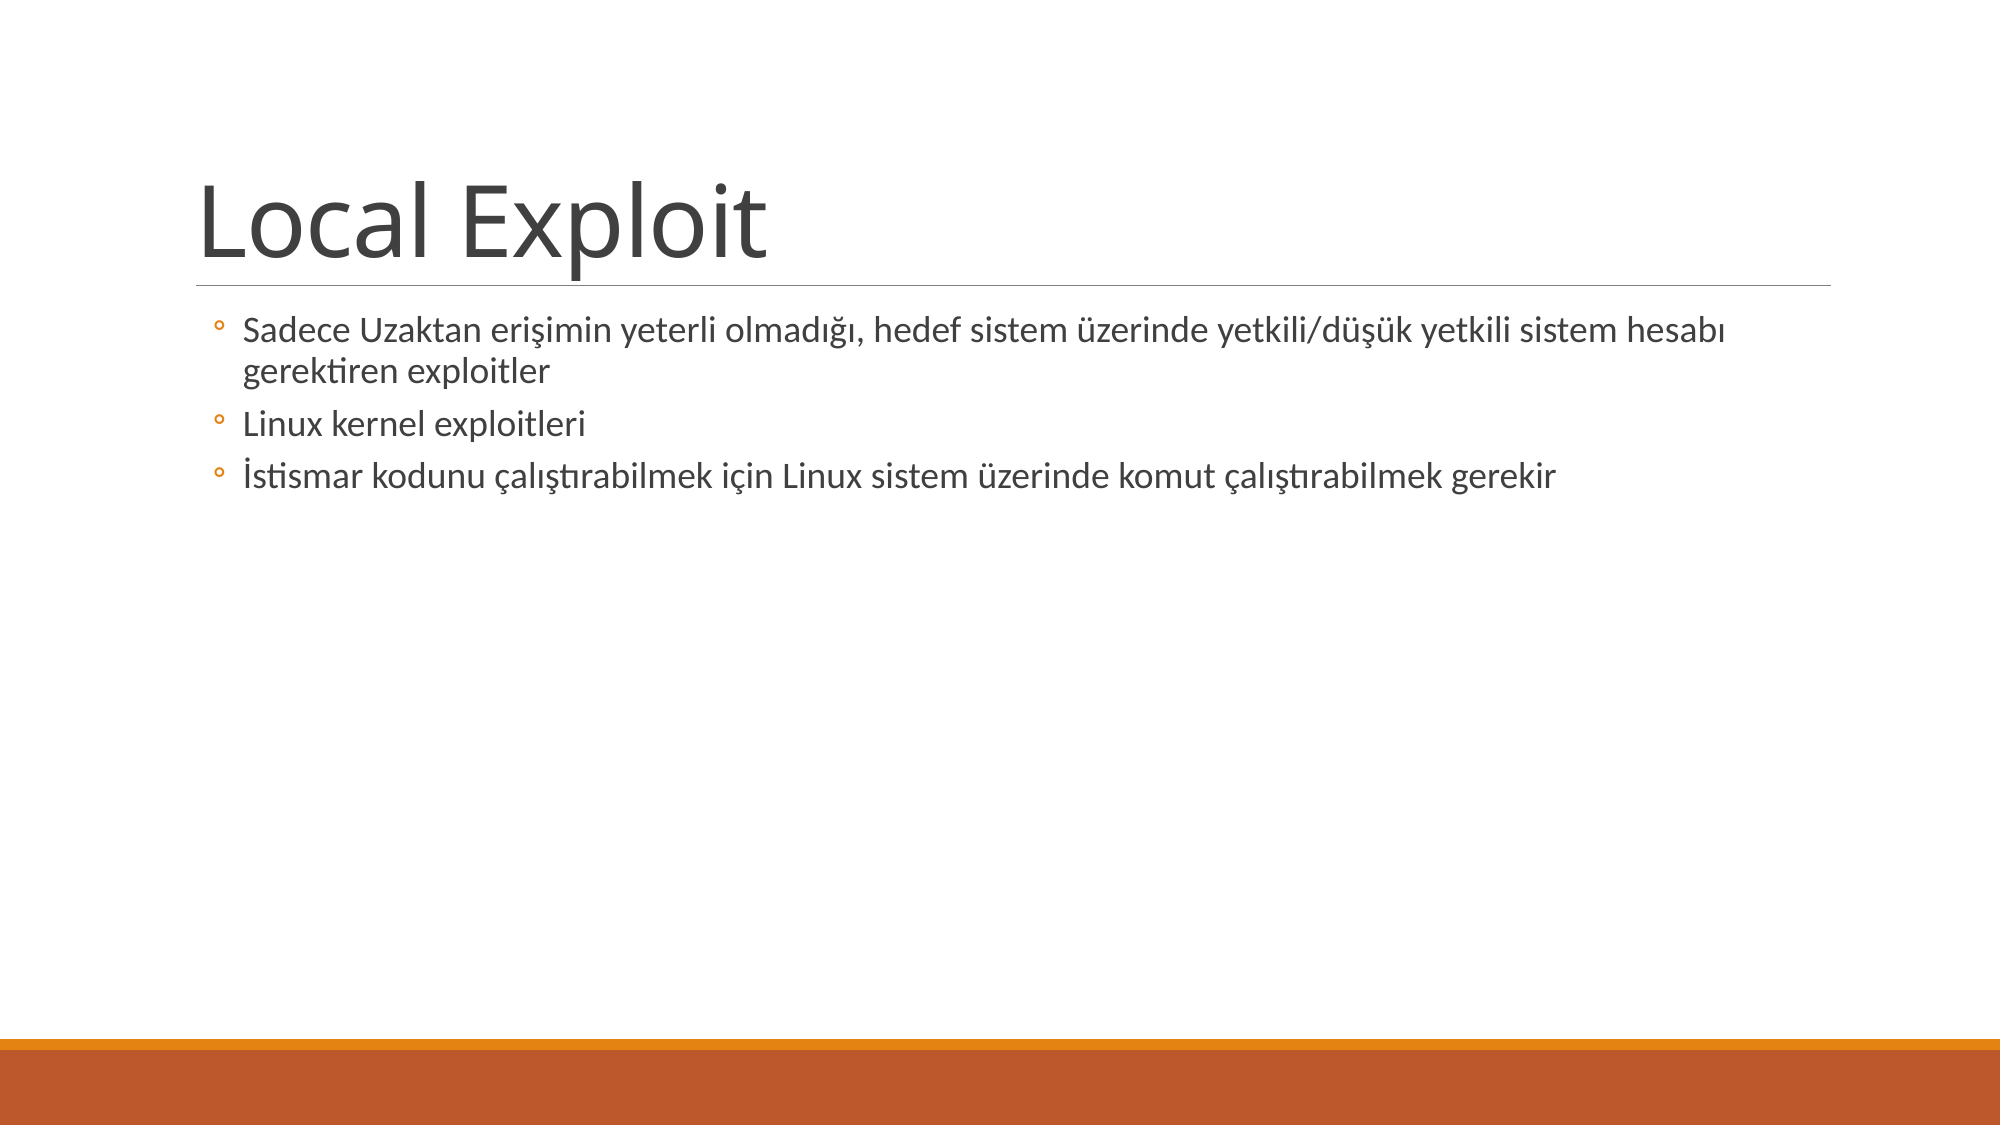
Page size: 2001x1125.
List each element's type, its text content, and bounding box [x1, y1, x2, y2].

title Local Exploit [180, 47, 1830, 285]
list Sadece Uzaktan erişimin yeterli olmadığı, hedef sistem üzerinde yetkili/düşük yetkili sistem hesabı gerektiren exploitler Linux kernel exploitleri İstismar kodunu çalıştırabilmek için Linux sistem üzerinde komut çalıştırabilmek gerekir [180, 302, 1830, 963]
